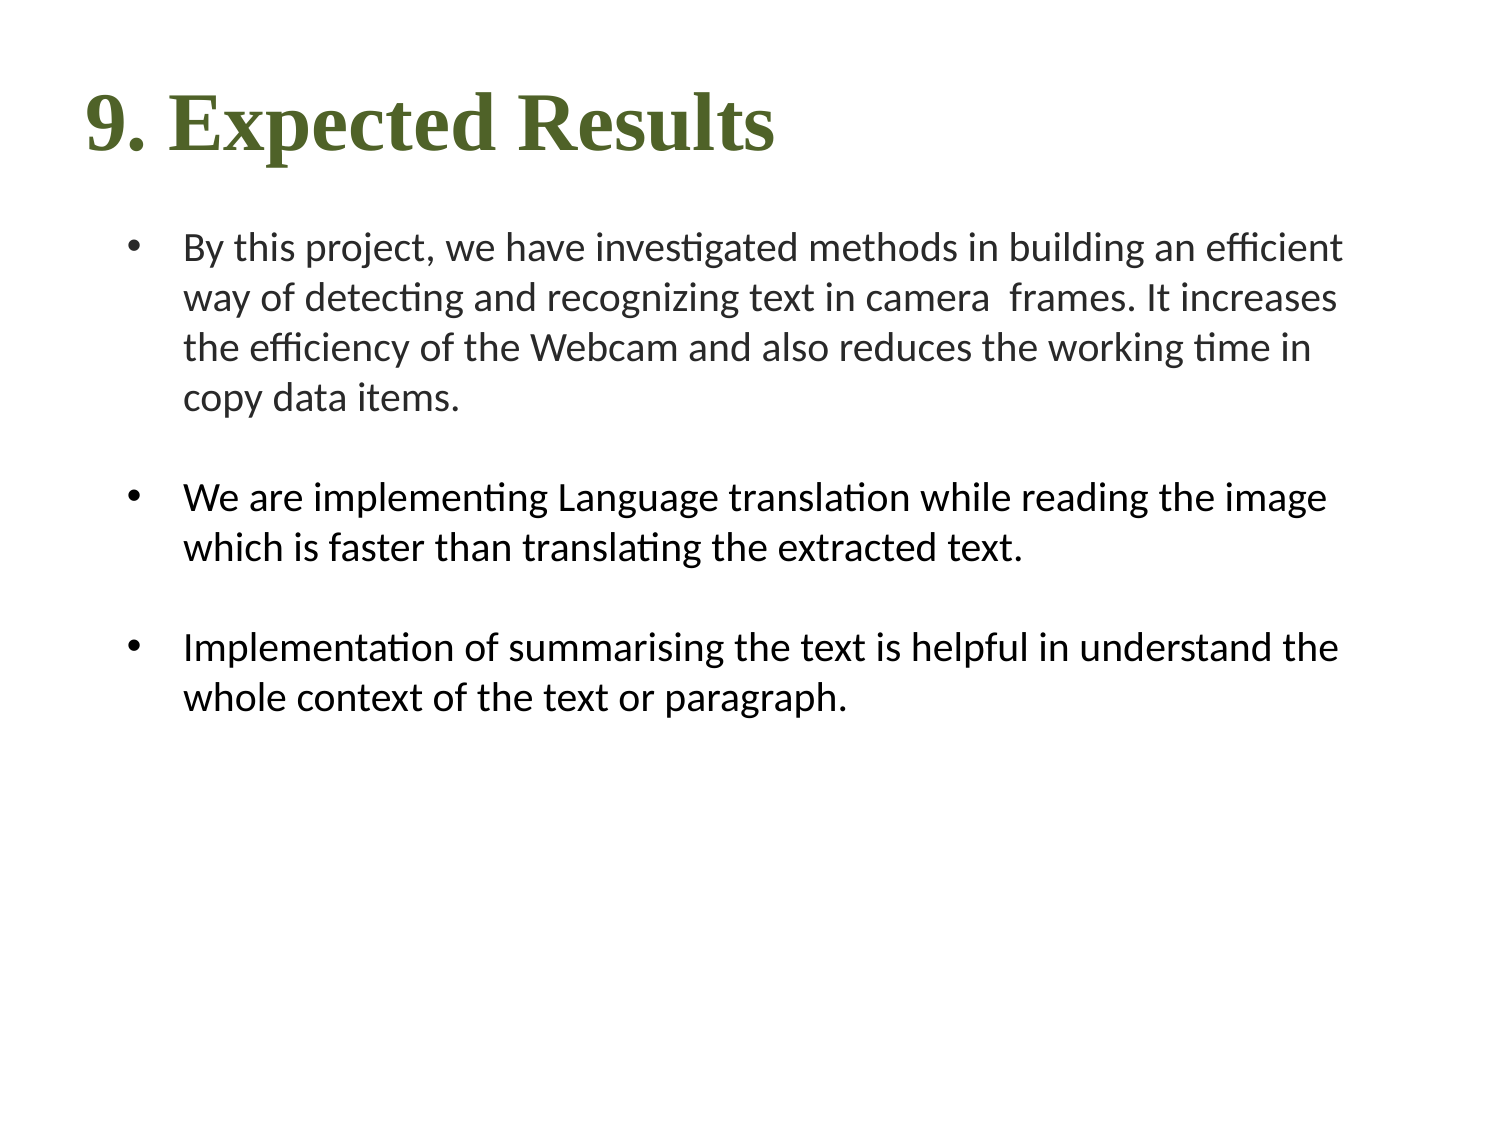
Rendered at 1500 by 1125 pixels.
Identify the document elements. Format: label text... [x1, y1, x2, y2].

text_box By this project, we have investigated methods in building an efficient way of detecting and recognizing text in camera frames. It increases the efficiency of the Webcam and also reduces the working time in copy data items. We are implementing Language translation while reading the image which is faster than translating the extracted text. Implementation of summarising the text is helpful in understand the whole context of the text or paragraph. [112, 212, 1388, 728]
text_box 9. Expected Results [70, 58, 879, 176]
